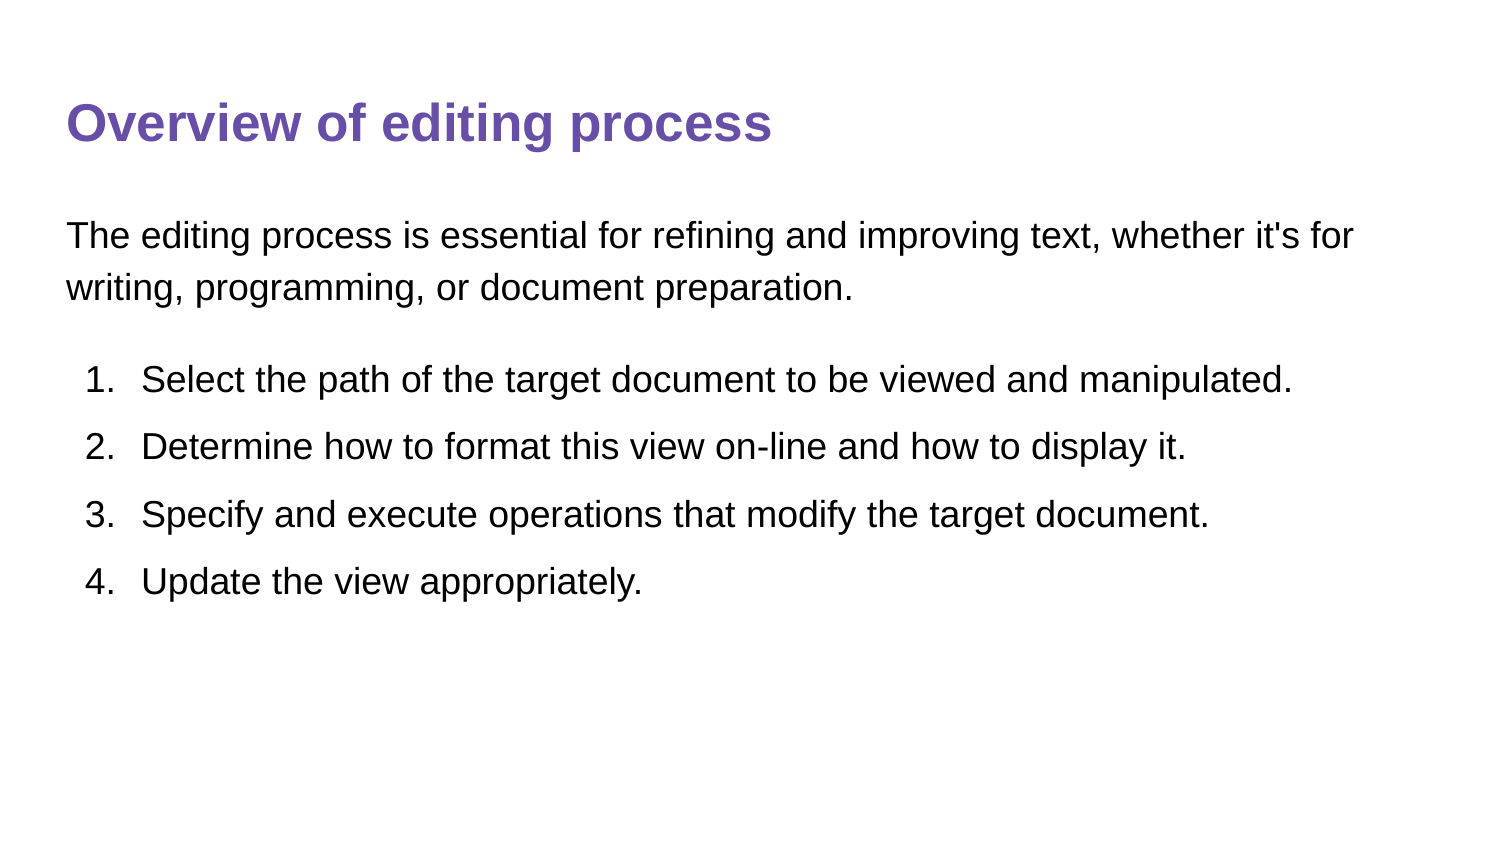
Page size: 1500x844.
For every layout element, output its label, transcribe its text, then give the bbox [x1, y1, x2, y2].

title Overview of editing process [51, 72, 1449, 167]
list The editing process is essential for refining and improving text, whether it's for writing, programming, or document preparation. Select the path of the target document to be viewed and manipulated. Determine how to format this view on-line and how to display it. Specify and execute operations that modify the target document. Update the view appropriately. [51, 189, 1449, 750]
